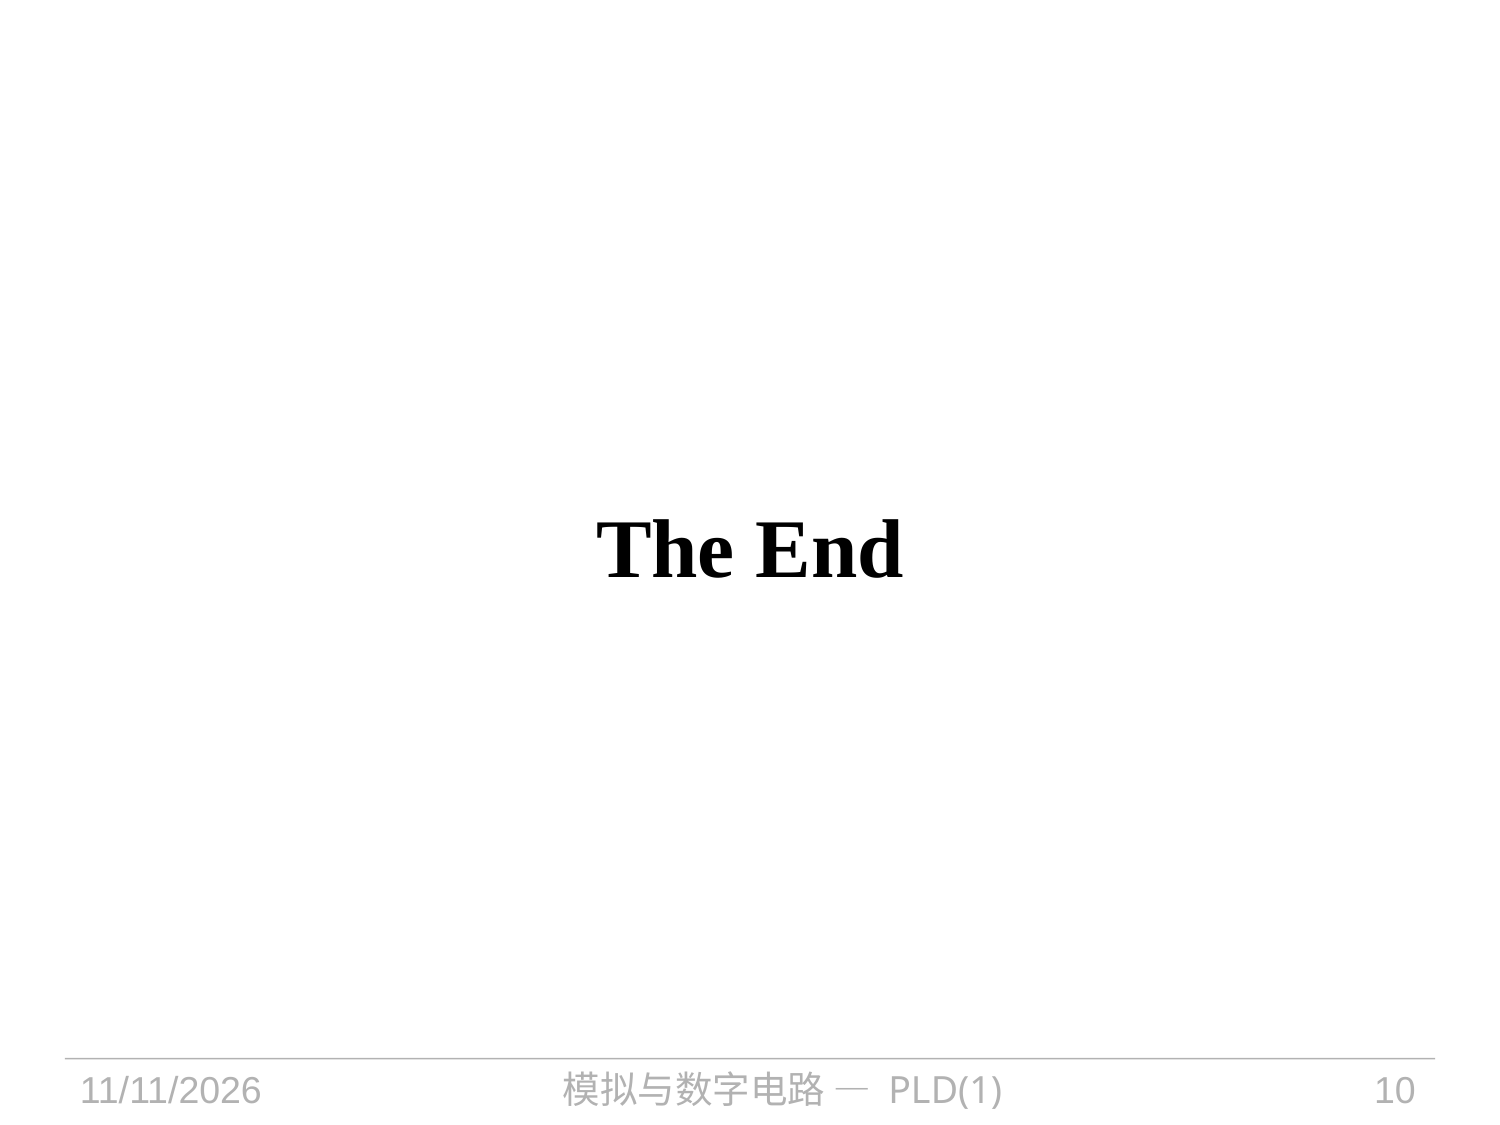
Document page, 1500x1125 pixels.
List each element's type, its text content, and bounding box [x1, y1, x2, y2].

title The End [75, 450, 1425, 638]
footer 模拟与数字电路 — PLD(1) [359, 1058, 1205, 1125]
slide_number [64, 1058, 348, 1125]
slide_number 10 [1230, 1058, 1431, 1125]
